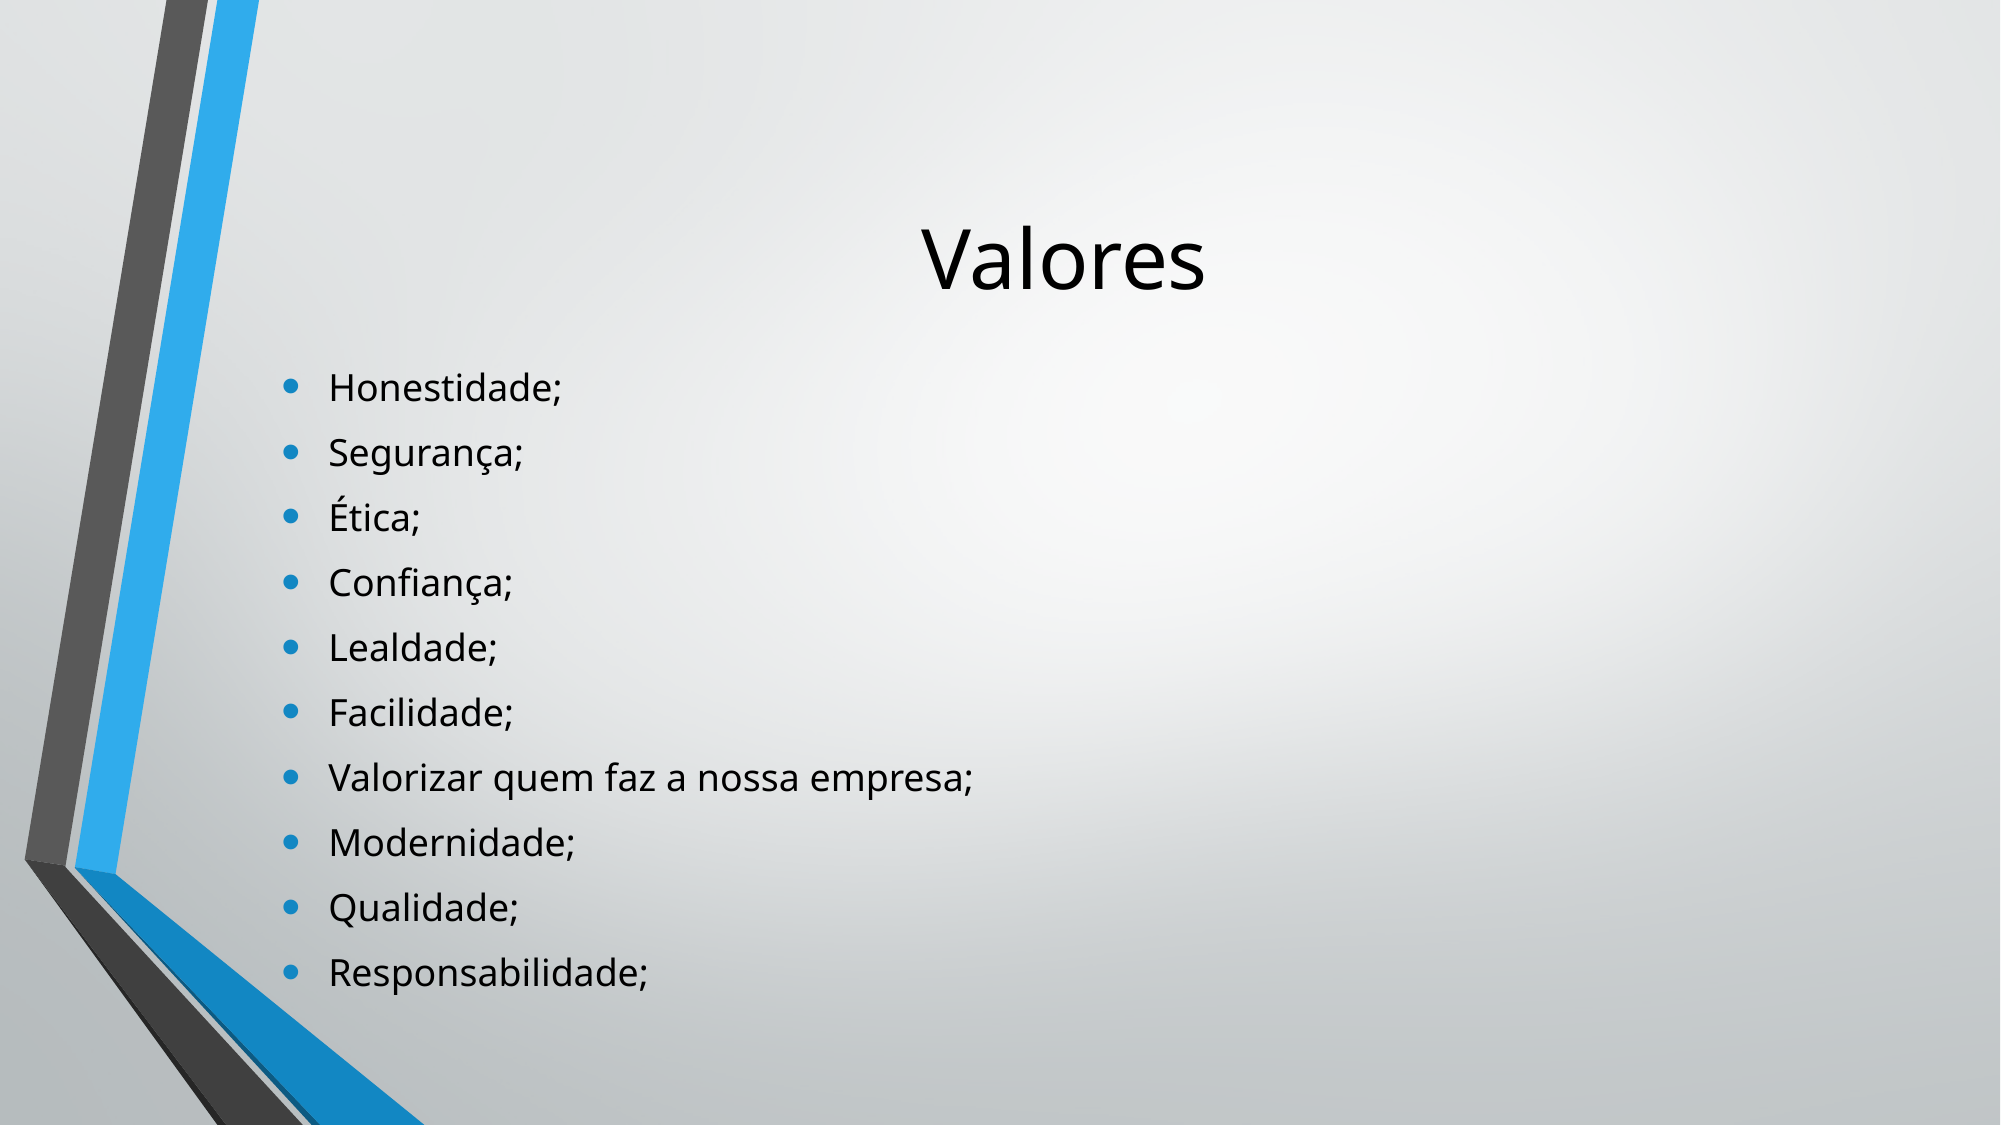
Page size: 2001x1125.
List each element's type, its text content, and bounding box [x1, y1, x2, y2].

title Valores [243, 112, 1887, 400]
list Honestidade; Segurança; Ética; Confiança; Lealdade; Facilidade; Valorizar quem faz a nossa empresa; Modernidade; Qualidade; Responsabilidade; [266, 422, 1910, 936]
